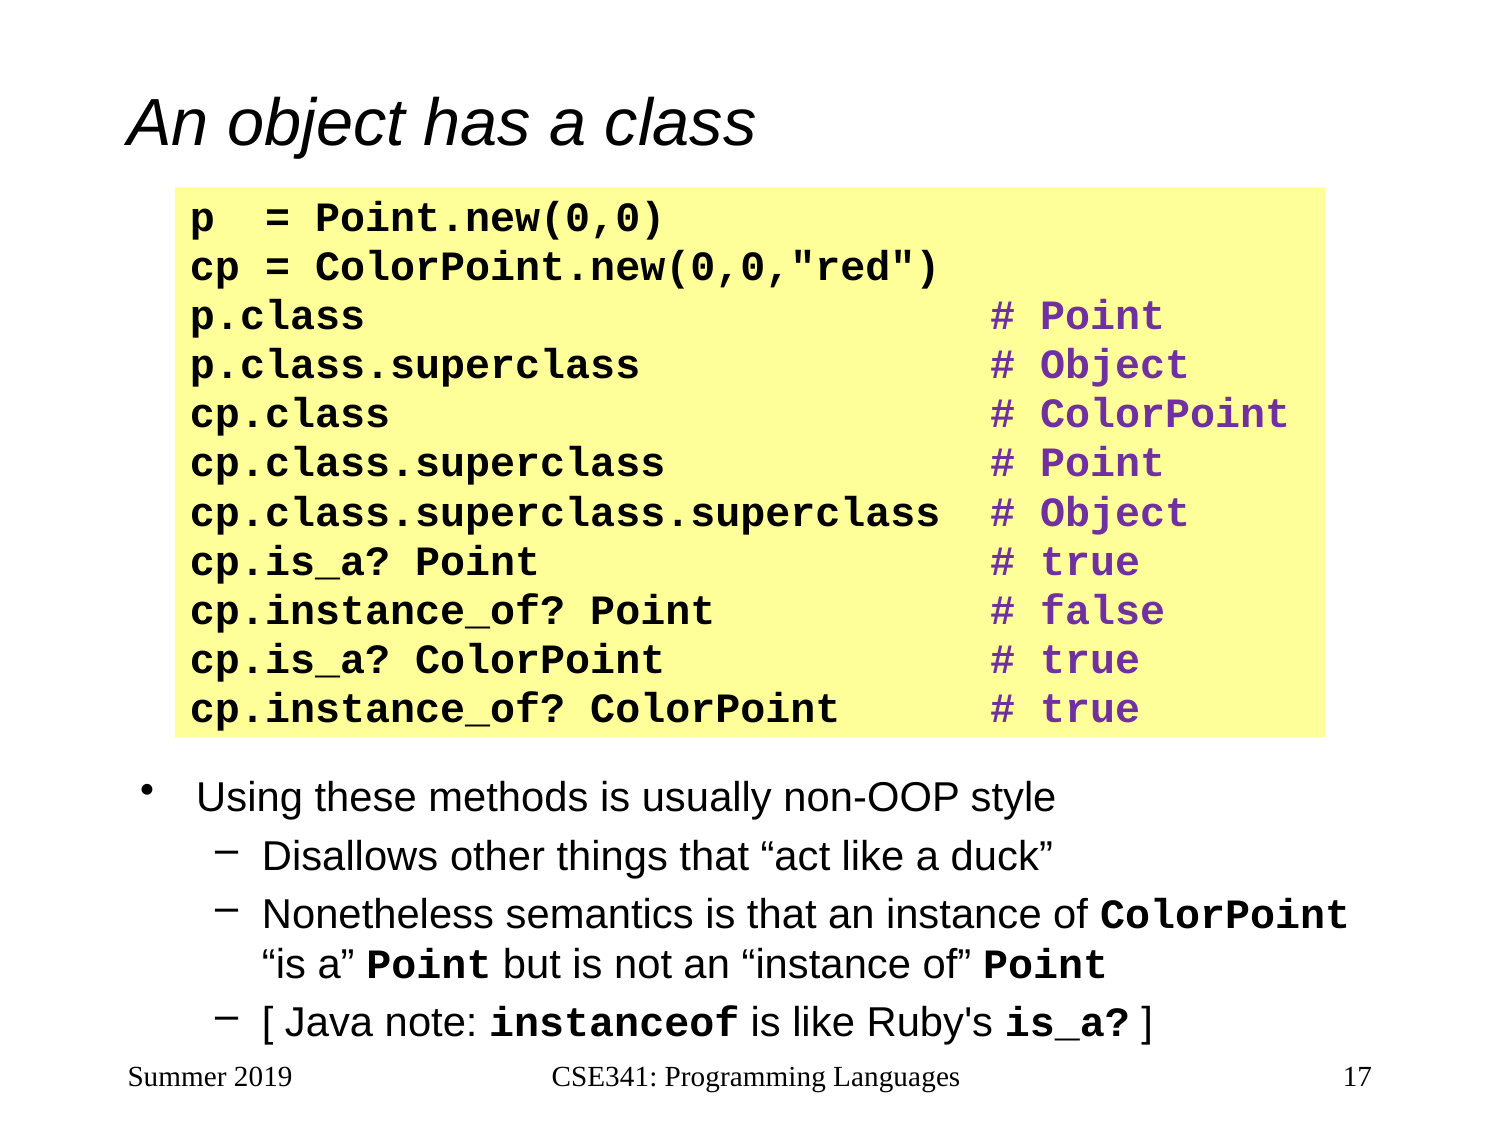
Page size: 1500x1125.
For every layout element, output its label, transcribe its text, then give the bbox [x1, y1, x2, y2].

text_box p = Point.new(0,0) cp = ColorPoint.new(0,0,"red") p.class # Point p.class.superclass # Object cp.class # ColorPoint cp.class.superclass # Point cp.class.superclass.superclass # Object cp.is_a? Point # true cp.instance_of? Point # false cp.is_a? ColorPoint # true cp.instance_of? ColorPoint # true [174, 187, 1325, 738]
footer CSE341: Programming Languages [474, 1049, 1038, 1125]
slide_number 17 [1074, 1049, 1388, 1125]
title An object has a class [112, 24, 1388, 213]
list Using these methods is usually non-OOP style Disallows other things that “act like a duck” Nonetheless semantics is that an instance of ColorPoint “is a” Point but is not an “instance of” Point [ Java note: instanceof is like Ruby's is_a? ] [124, 762, 1401, 1076]
slide_number Summer 2019 [112, 1049, 426, 1125]
